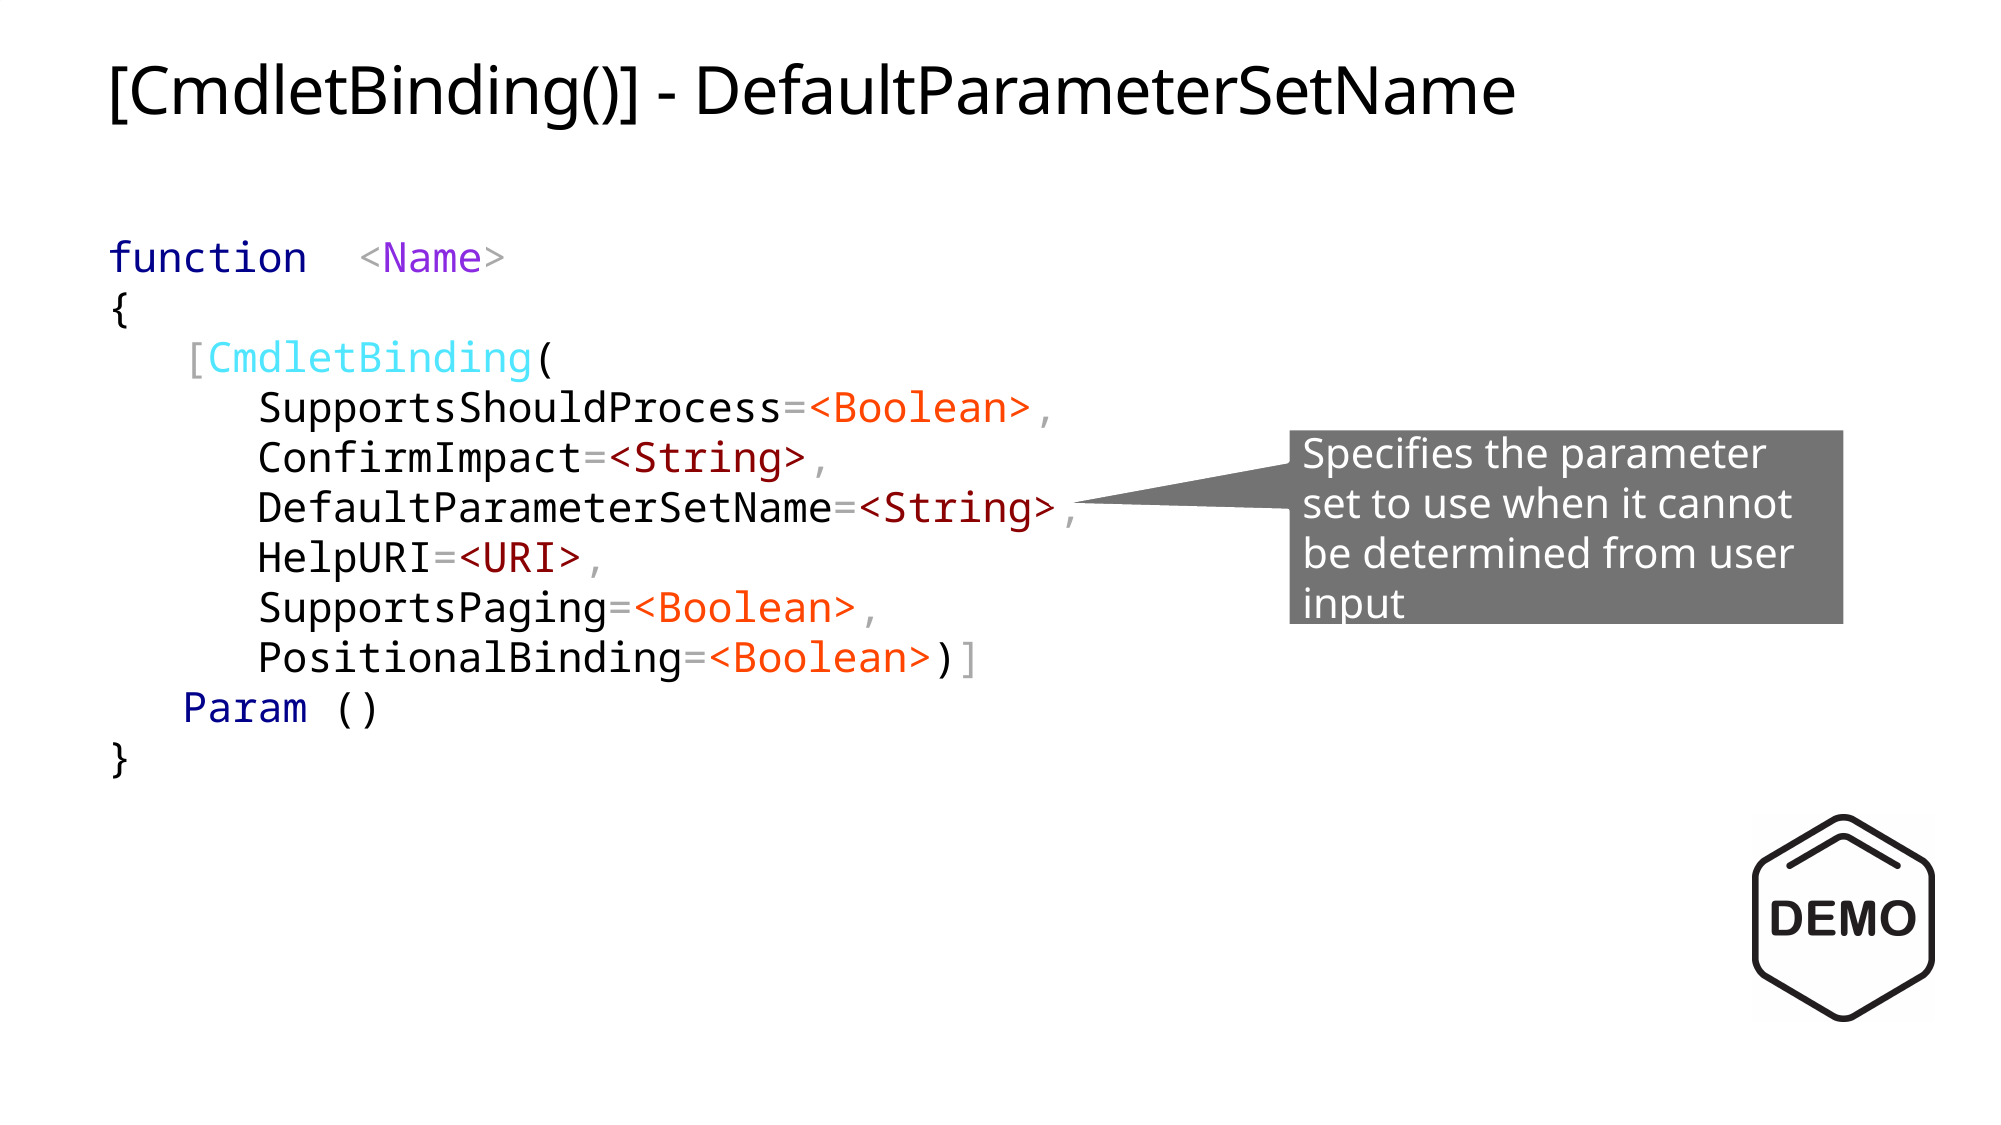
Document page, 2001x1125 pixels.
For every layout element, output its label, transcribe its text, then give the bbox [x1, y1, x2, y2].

title [CmdletBinding()] - DefaultParameterSetName [107, 52, 1893, 129]
picture [1752, 814, 1935, 1022]
text_box Specifies the parameter set to use when it cannot be determined from user input [1051, 428, 1846, 627]
list function <Name> { [CmdletBinding( SupportsShouldProcess=<Boolean>, ConfirmImpact=<String>, DefaultParameterSetName=<String>, HelpURI=<URI>, SupportsPaging=<Boolean>, PositionalBinding=<Boolean>)] Param () } [107, 230, 1893, 1022]
